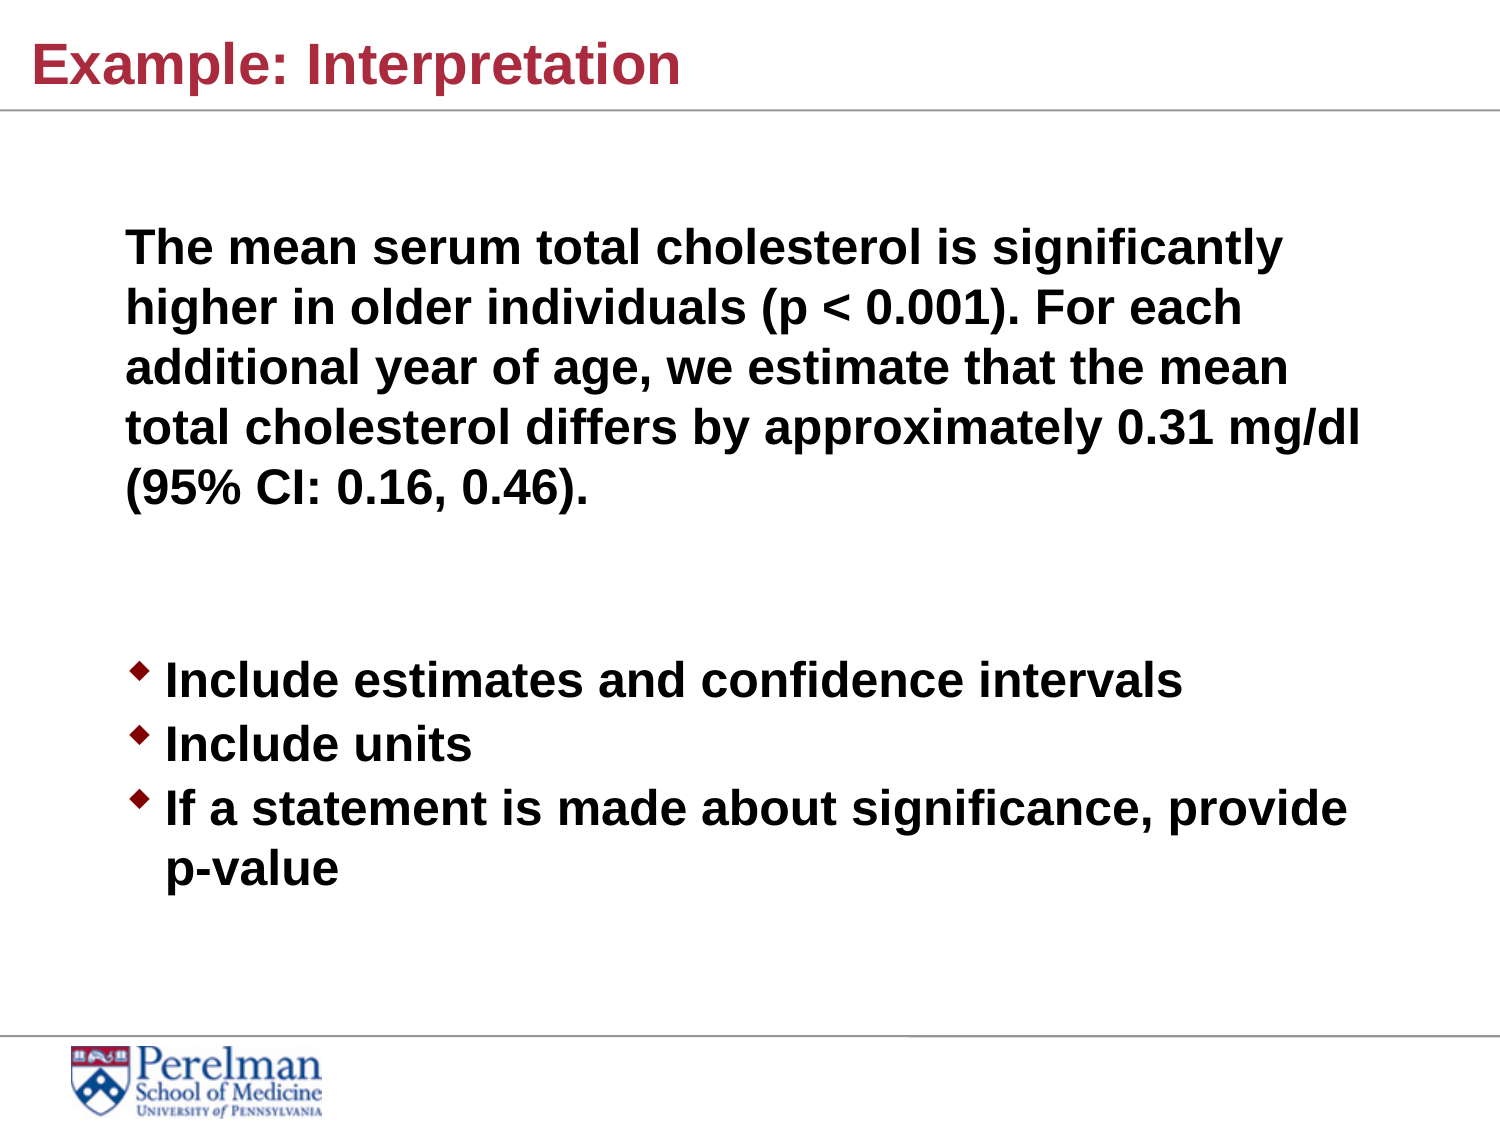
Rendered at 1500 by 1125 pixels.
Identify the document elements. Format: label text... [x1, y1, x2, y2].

title Example: Interpretation [31, 20, 1307, 96]
picture [71, 1046, 322, 1119]
list The mean serum total cholesterol is significantly higher in older individuals (p < 0.001). For each additional year of age, we estimate that the mean total cholesterol differs by approximately 0.31 mg/dl (95% CI: 0.16, 0.46). Include estimates and confidence intervals Include units If a statement is made about significance, provide p-value [125, 198, 1400, 1024]
